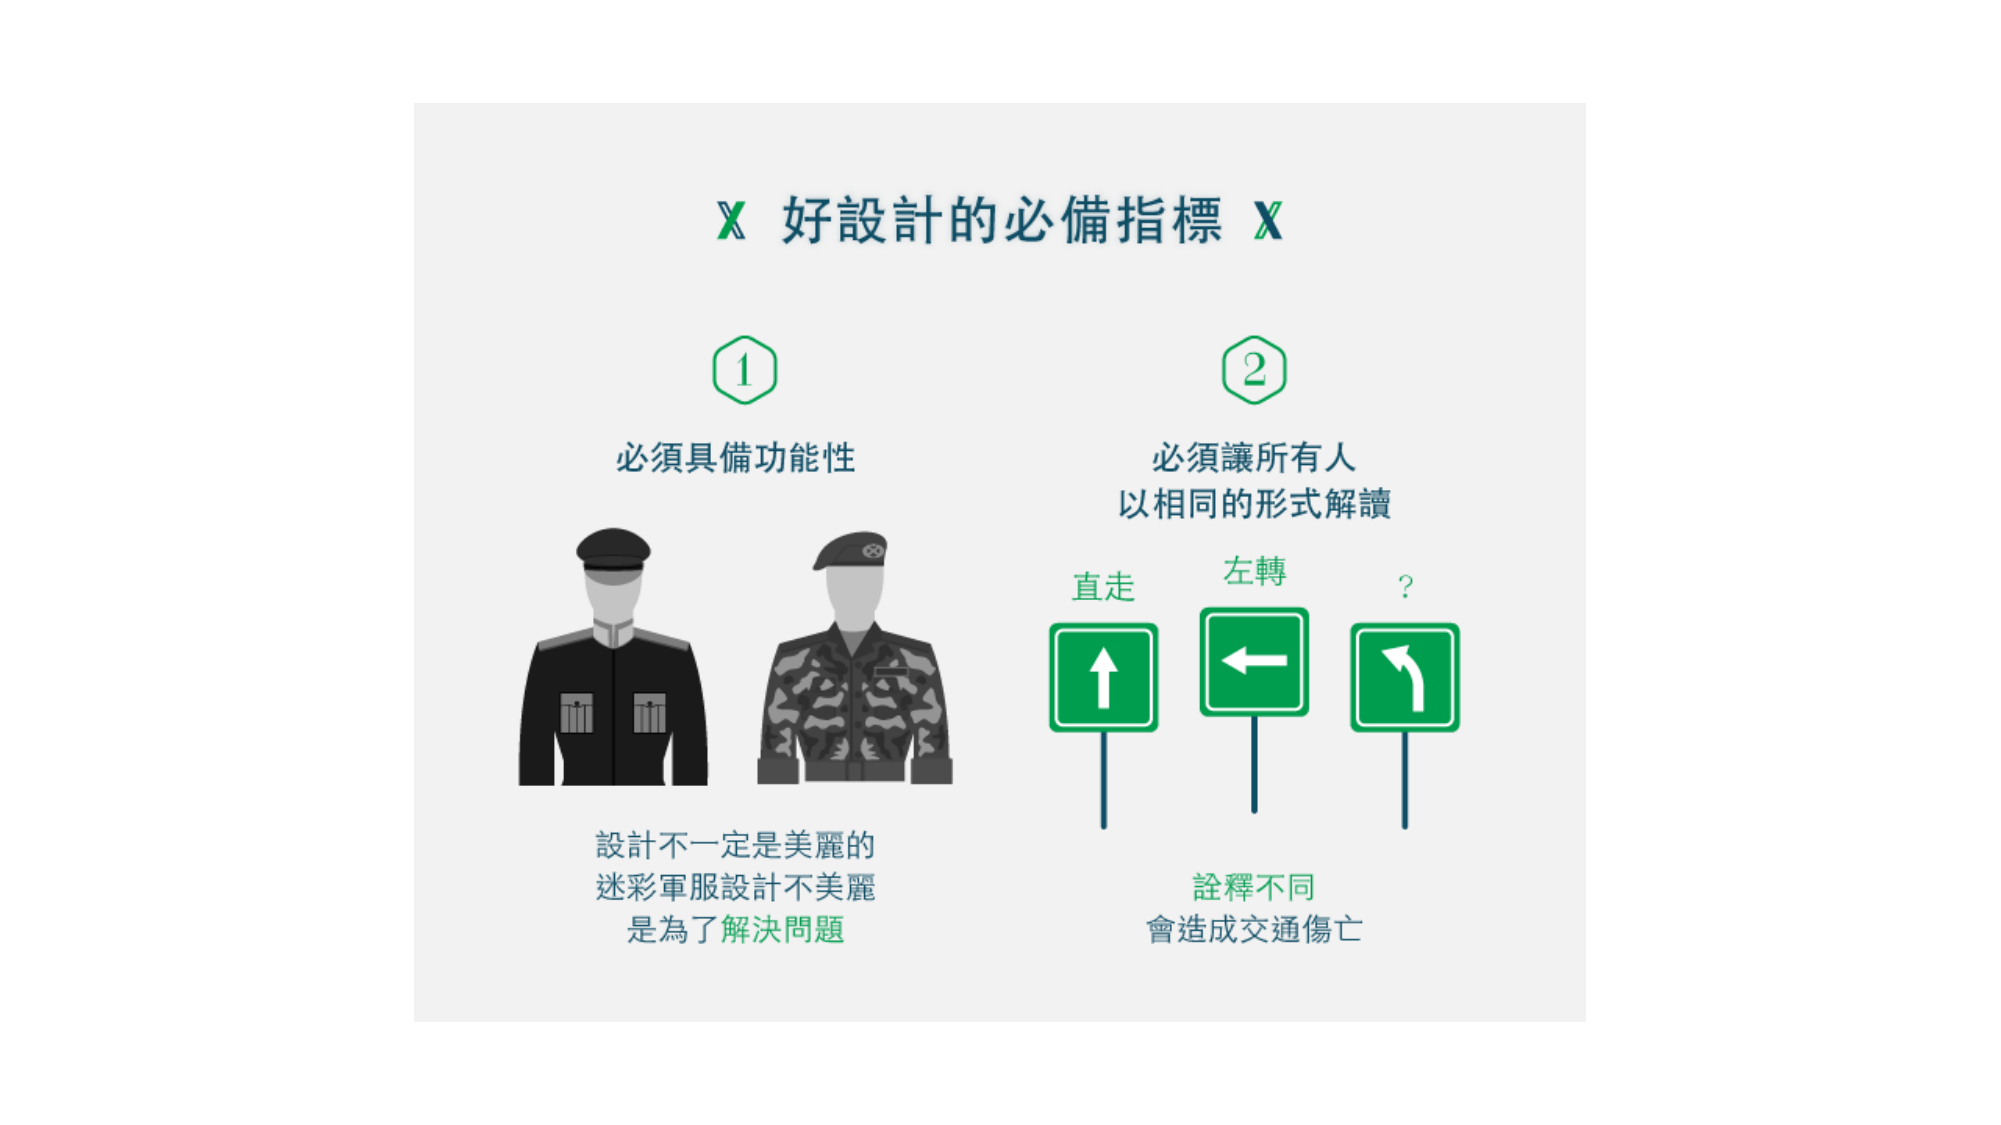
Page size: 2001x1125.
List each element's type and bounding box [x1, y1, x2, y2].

picture [413, 103, 1586, 1022]
